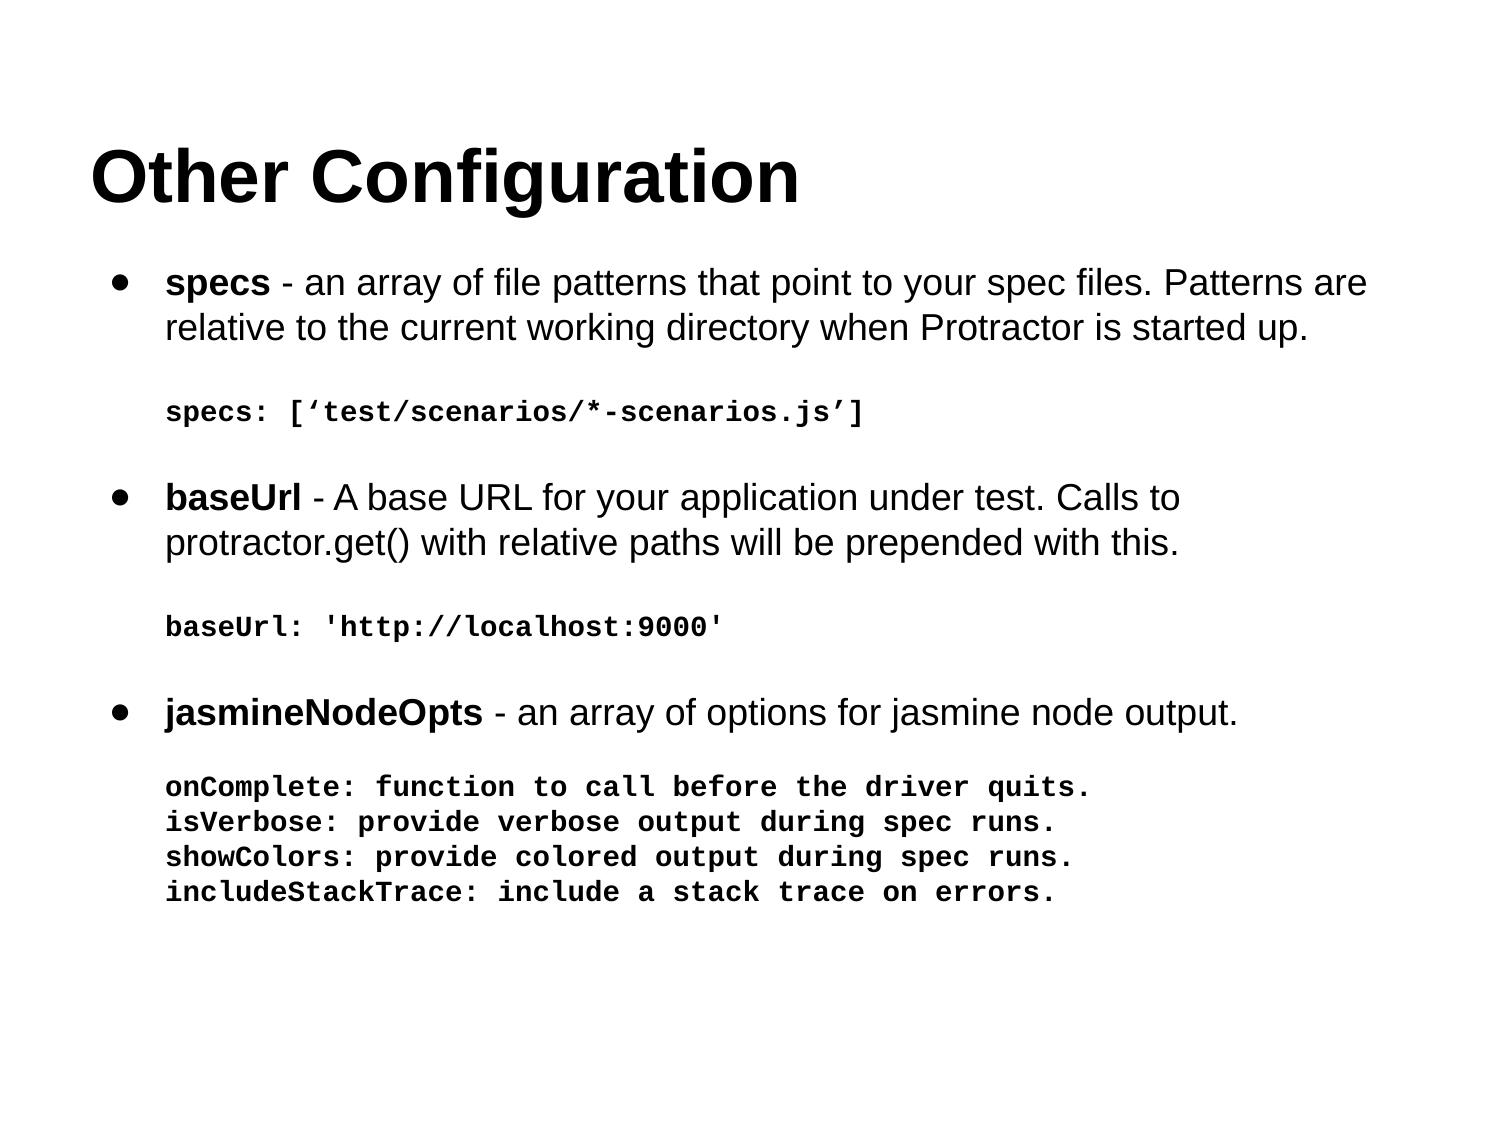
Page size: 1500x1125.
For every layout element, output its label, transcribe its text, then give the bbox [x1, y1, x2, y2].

list specs - an array of file patterns that point to your spec files. Patterns are relative to the current working directory when Protractor is started up. specs: [‘test/scenarios/*-scenarios.js’] baseUrl - A base URL for your application under test. Calls to protractor.get() with relative paths will be prepended with this. baseUrl: 'http://localhost:9000' jasmineNodeOpts - an array of options for jasmine node output. onComplete: function to call before the driver quits. isVerbose: provide verbose output during spec runs. showColors: provide colored output during spec runs. includeStackTrace: include a stack trace on errors. [75, 242, 1425, 1078]
title Other Configuration [75, 45, 1425, 233]
